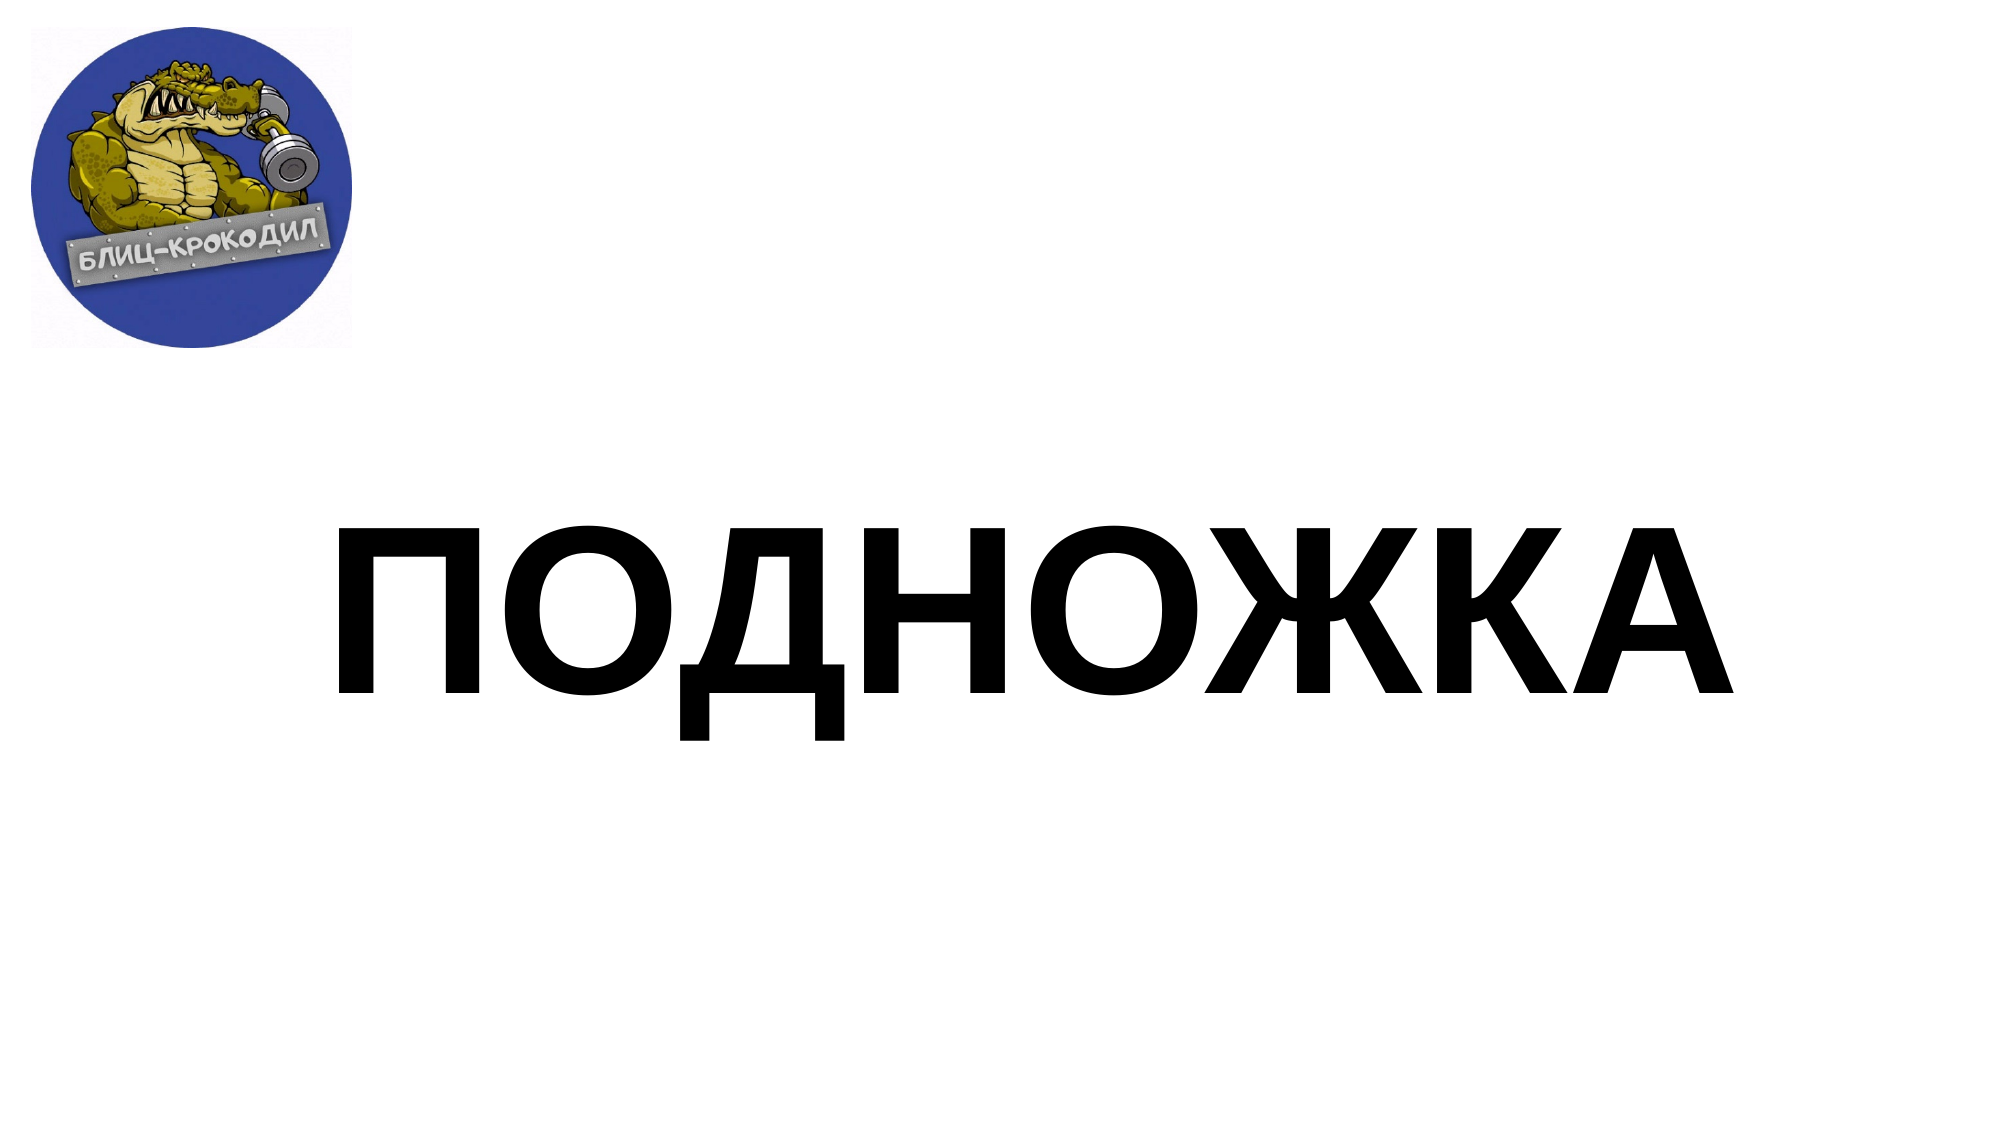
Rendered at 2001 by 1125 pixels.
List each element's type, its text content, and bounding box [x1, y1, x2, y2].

picture [31, 27, 352, 348]
title ПОДНОЖКА [282, 361, 1783, 754]
